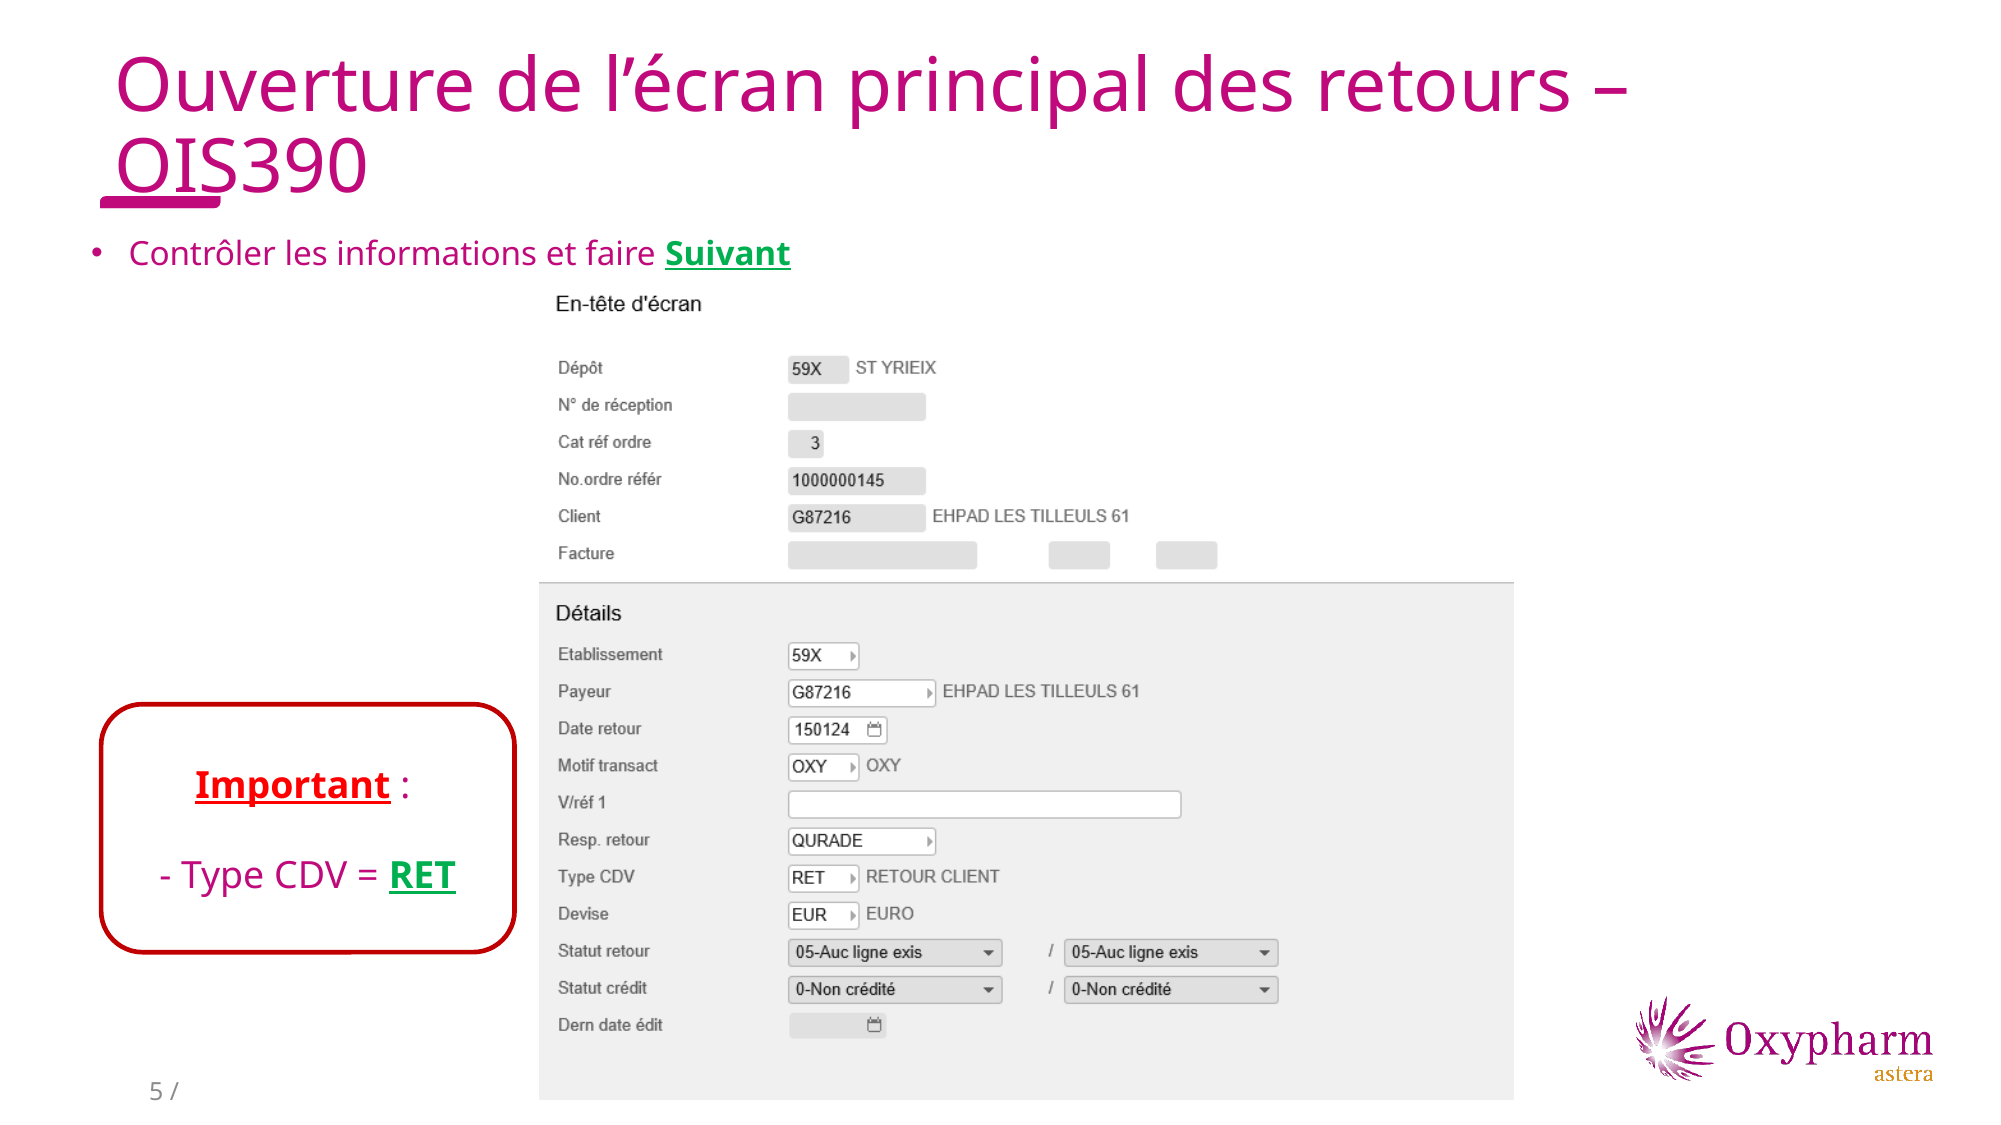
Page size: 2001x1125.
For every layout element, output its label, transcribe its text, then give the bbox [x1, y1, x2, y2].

slide_number 5 / [63, 1062, 195, 1122]
title Ouverture de l’écran principal des retours – OIS390 [99, 34, 1900, 222]
text_box Important : - Type CDV = RET [100, 703, 516, 954]
picture [1636, 996, 1933, 1081]
picture [539, 278, 1514, 1100]
text_box Contrôler les informations et faire Suivant [76, 229, 1877, 972]
